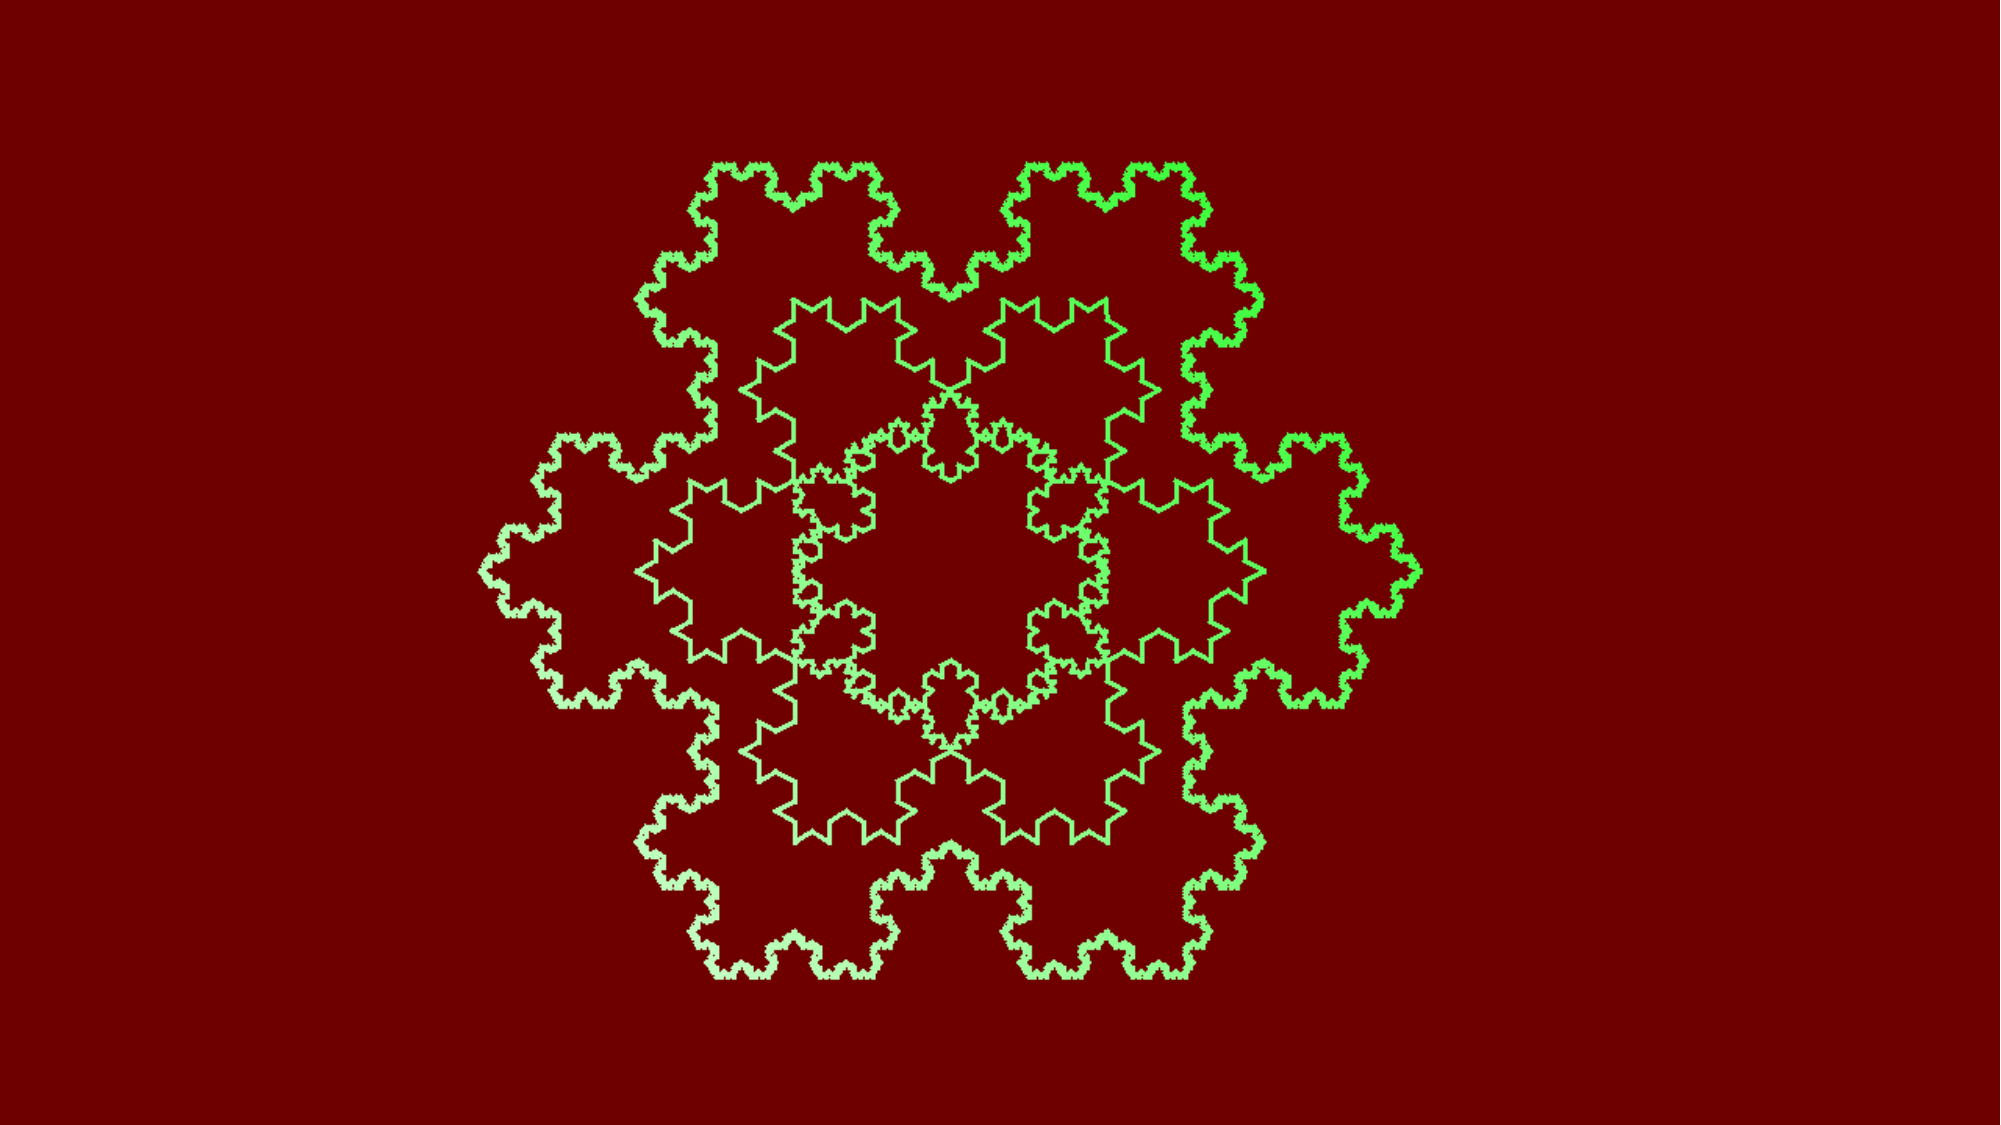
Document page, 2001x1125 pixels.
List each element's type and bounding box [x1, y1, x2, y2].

picture [421, 85, 1482, 1027]
